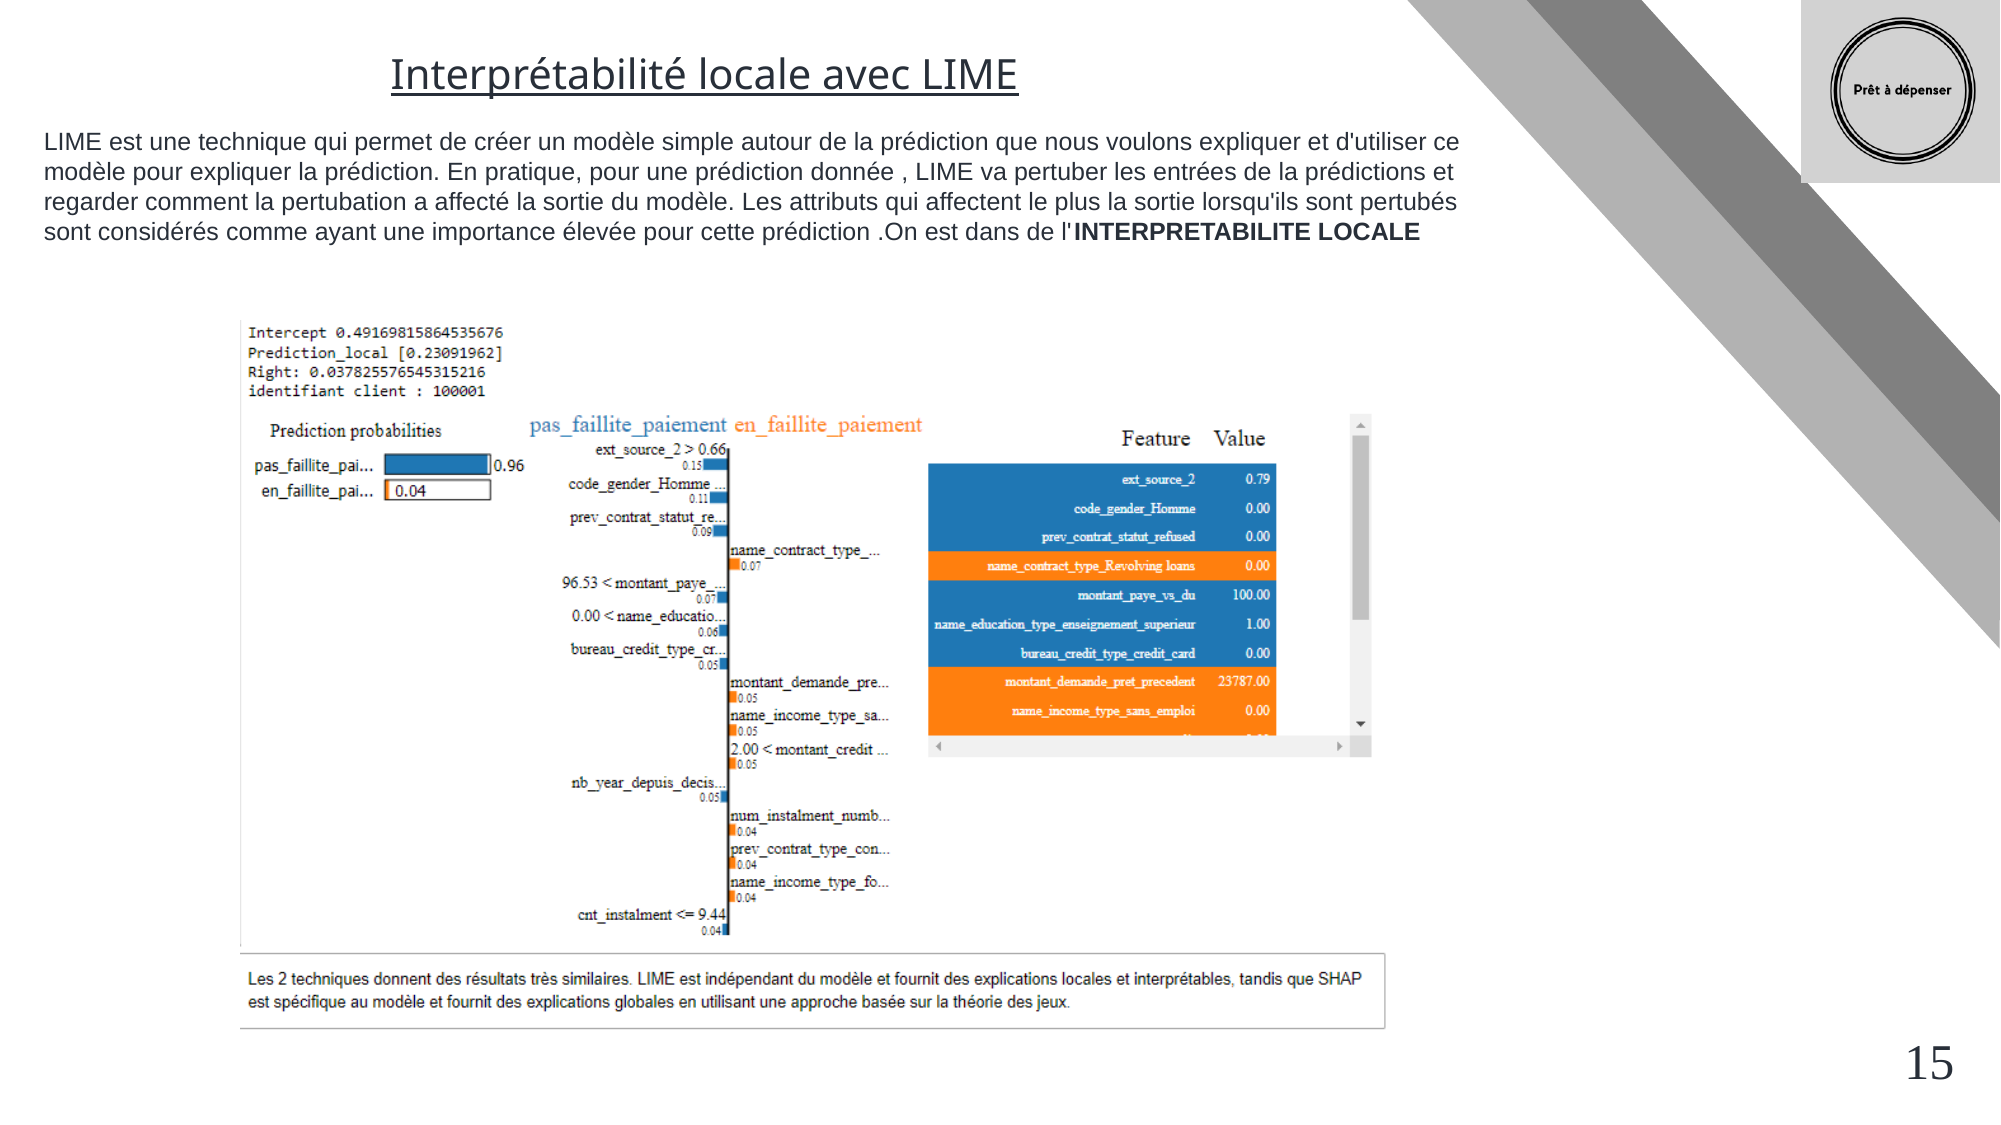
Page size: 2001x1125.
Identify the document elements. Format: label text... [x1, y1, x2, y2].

text_box [1523, 0, 2000, 526]
picture [240, 320, 1393, 1042]
text_box <numéro> [1889, 1022, 1974, 1093]
text_box LIME est une technique qui permet de créer un modèle simple autour de la prédiction que nous voulons expliquer et d'utiliser ce modèle pour expliquer la prédiction. En pratique, pour une prédiction donnée , LIME va pertuber les entrées de la prédictions et regarder comment la pertubation a affecté la sortie du modèle. Les attributs qui affectent le plus la sortie lorsqu'ils sont pertubés sont considérés comme ayant une importance élevée pour cette prédiction .On est dans de l'INTERPRETABILITE LOCALE [28, 118, 1506, 245]
text_box [1404, 0, 2000, 653]
text_box Interprétabilité locale avec LIME [375, 40, 1122, 139]
picture [1800, 0, 2000, 183]
